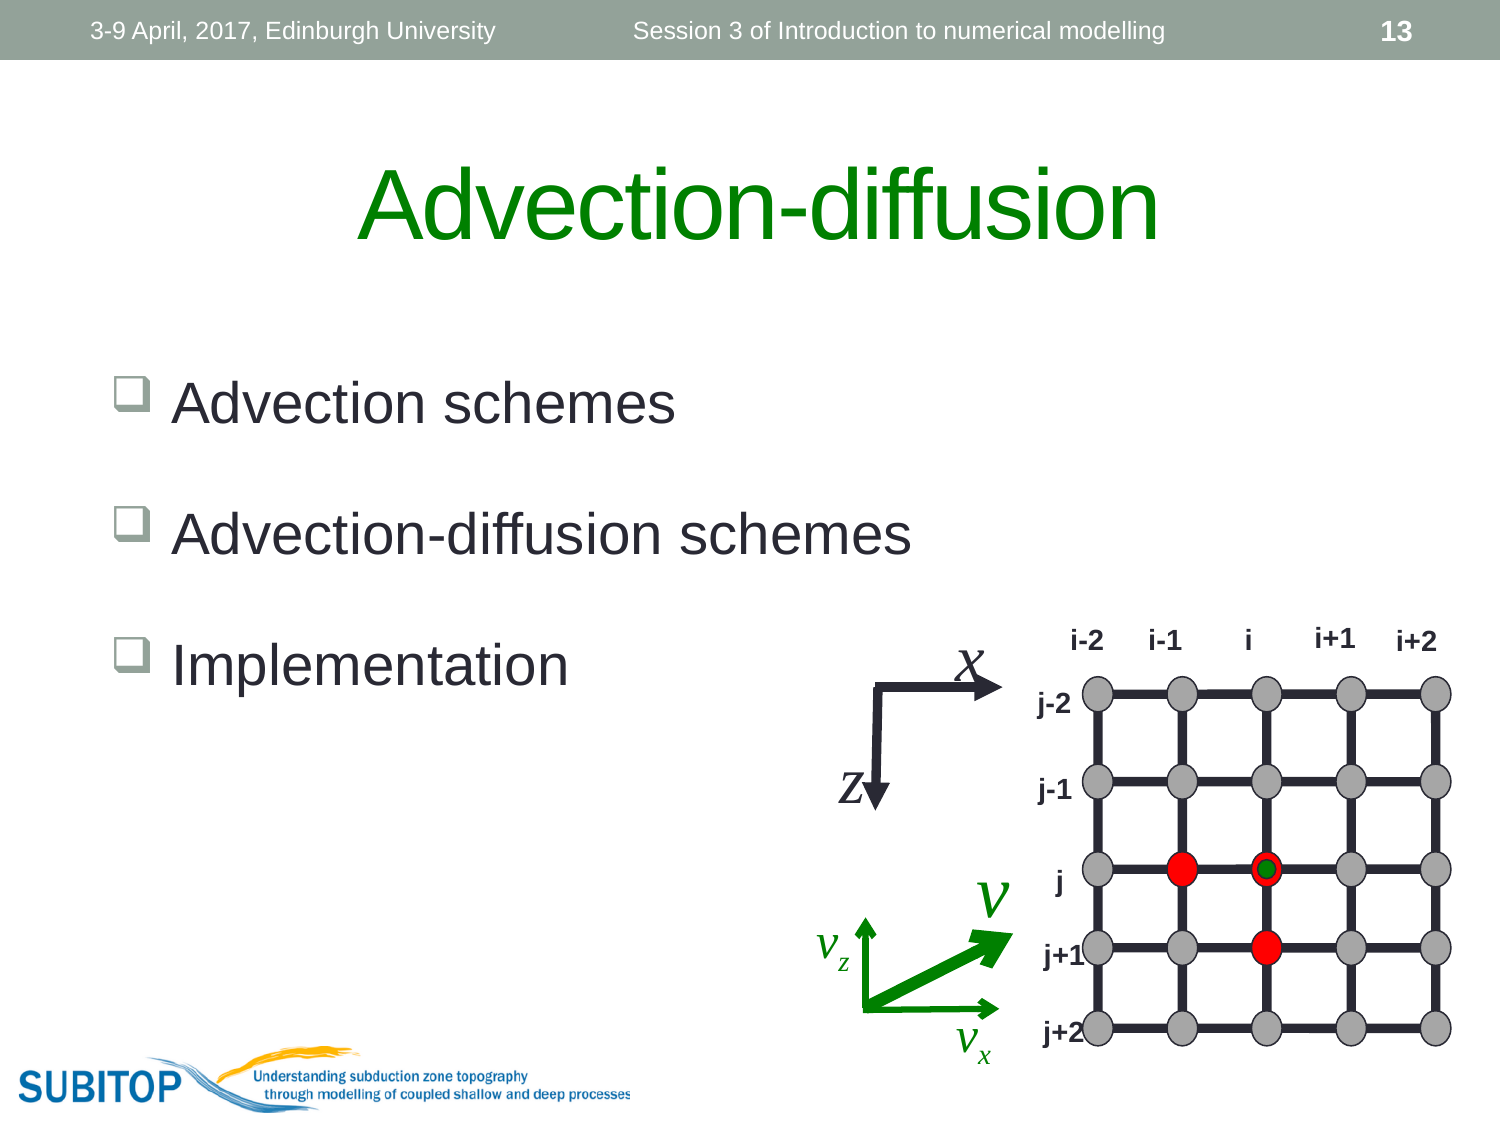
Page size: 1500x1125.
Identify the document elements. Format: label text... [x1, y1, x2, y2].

footer Session 3 of Introduction to numerical modelling [562, 3, 1238, 57]
list Advection schemes Advection-diffusion schemes Implementation [95, 358, 1238, 878]
title Advection-diffusion [75, 140, 1445, 259]
slide_number 13 [1365, 3, 1445, 57]
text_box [802, 606, 1452, 1065]
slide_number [75, 3, 550, 57]
